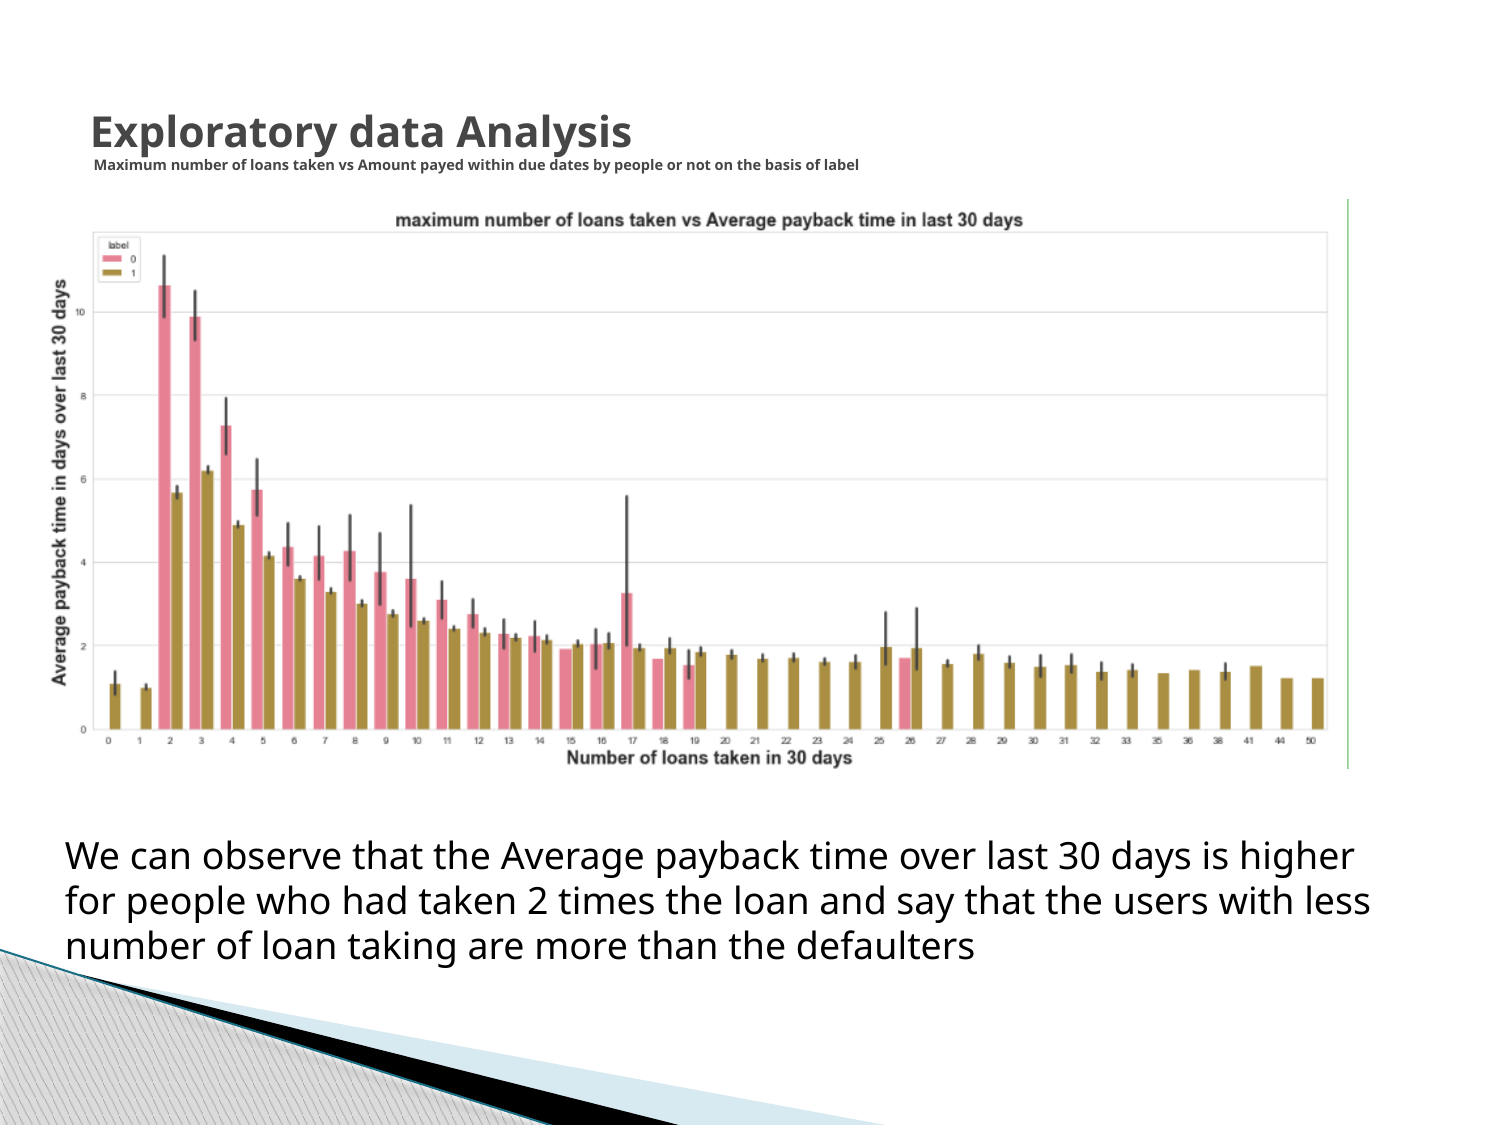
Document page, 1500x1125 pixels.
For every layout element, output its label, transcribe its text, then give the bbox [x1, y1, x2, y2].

text_box We can observe that the Average payback time over last 30 days is higher for people who had taken 2 times the loan and say that the users with less number of loan taking are more than the defaulters [49, 824, 1413, 975]
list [0, 199, 1351, 770]
title Exploratory data Analysis Maximum number of loans taken vs Amount payed within due dates by people or not on the basis of label [75, 45, 1425, 233]
